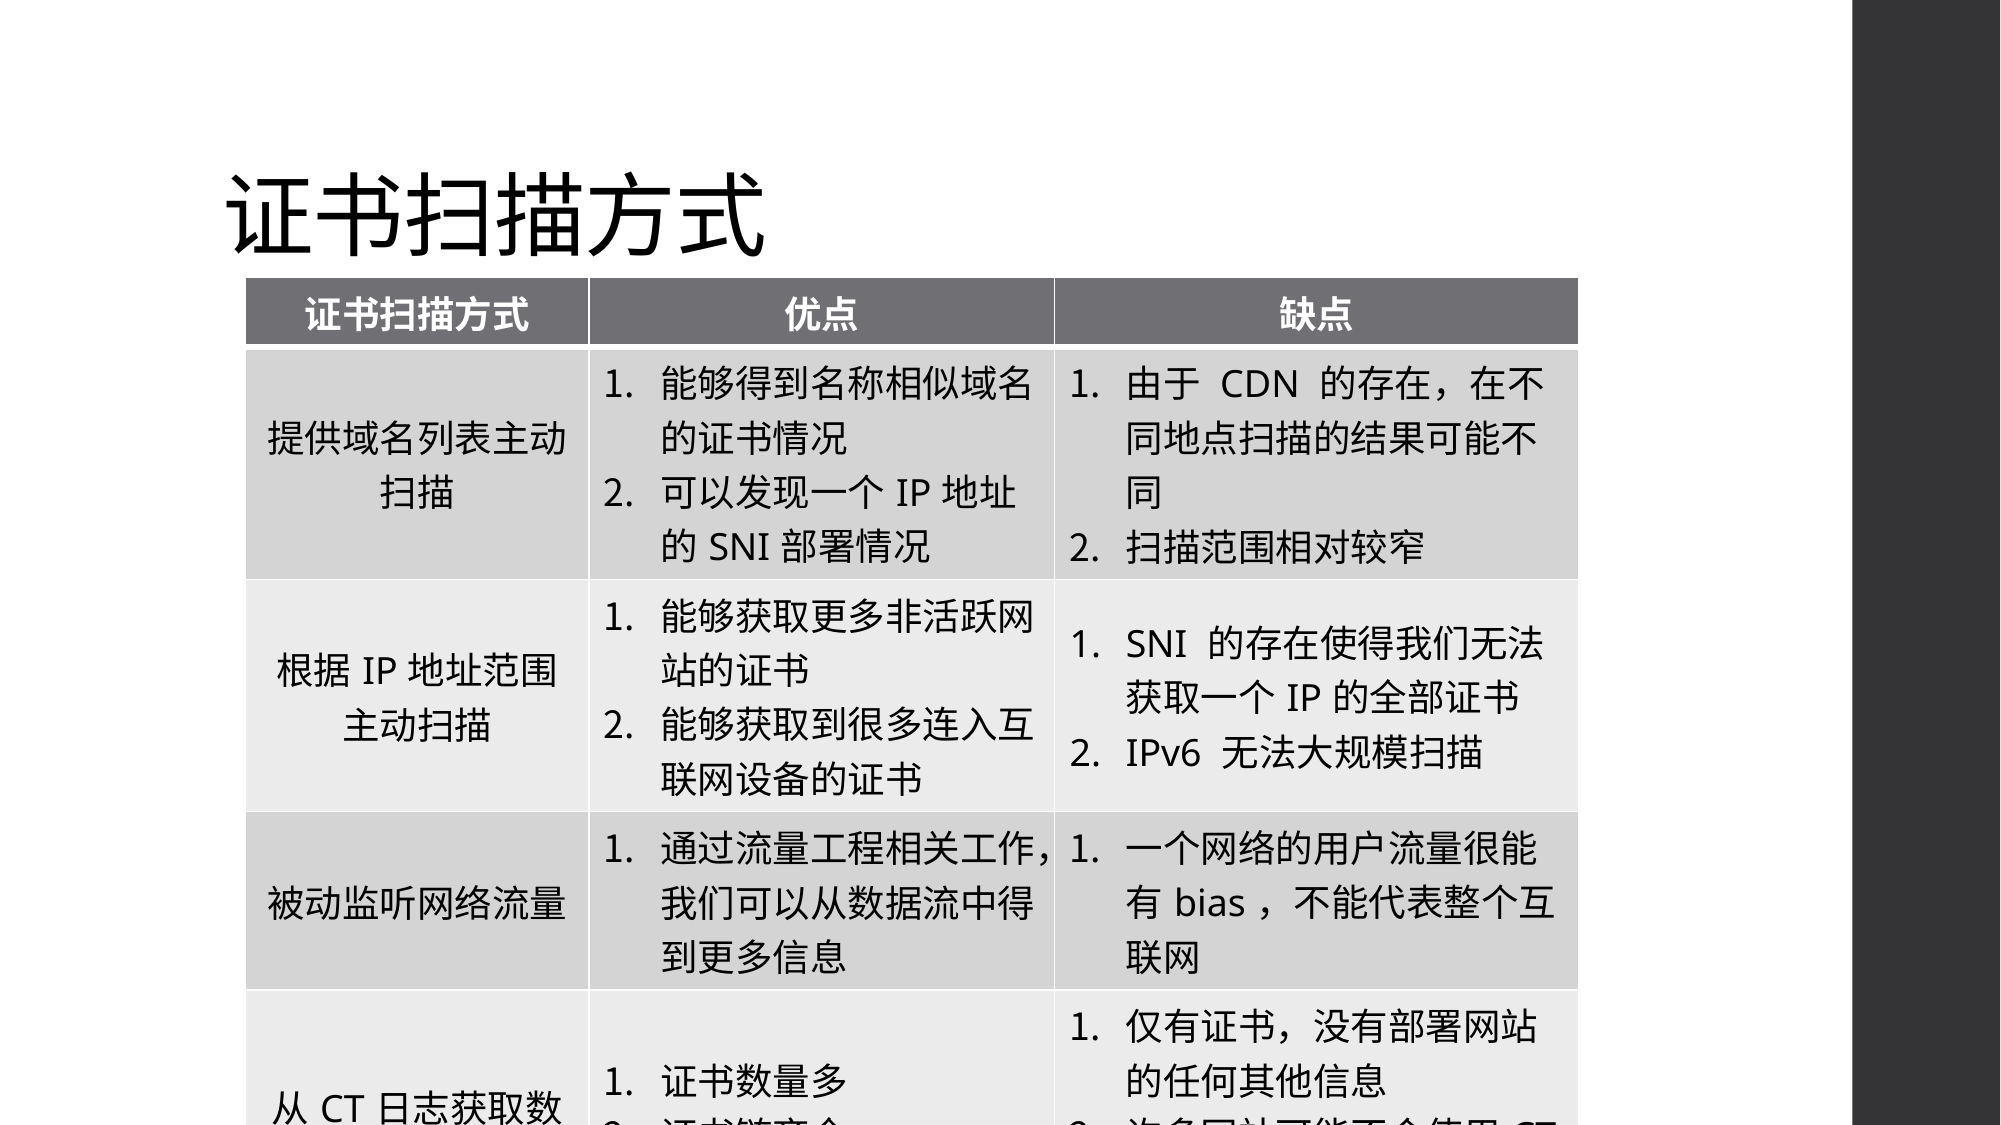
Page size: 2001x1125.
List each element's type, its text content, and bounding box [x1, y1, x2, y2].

title 证书扫描方式 [206, 60, 1797, 278]
table_header 缺点 [1055, 278, 1578, 344]
table_cell 由于 CDN 的存在，在不同地点扫描的结果可能不同 扫描范围相对较窄 [1055, 350, 1578, 579]
table_cell 仅有证书，没有部署网站的任何其他信息 许多网站可能不会使用CT 证书太多，数据解析需要时间 [1055, 991, 1578, 1125]
table_cell 被动监听网络流量 [246, 812, 588, 989]
table_cell 证书数量多 证书链齐全 简单快捷 [590, 991, 1054, 1125]
table_header 优点 [590, 278, 1054, 344]
table_cell 根据IP地址范围主动扫描 [246, 580, 588, 811]
table_cell 通过流量工程相关工作，我们可以从数据流中得到更多信息 [590, 812, 1054, 989]
table_cell 提供域名列表主动扫描 [246, 350, 588, 579]
table_cell 能够得到名称相似域名的证书情况 可以发现一个IP地址的SNI部署情况 [590, 350, 1054, 579]
table_header 证书扫描方式 [246, 278, 588, 344]
table_cell SNI 的存在使得我们无法获取一个IP的全部证书 IPv6 无法大规模扫描 [1055, 580, 1578, 811]
table_cell 能够获取更多非活跃网站的证书 能够获取到很多连入互联网设备的证书 [590, 580, 1054, 811]
table_cell 一个网络的用户流量很能有bias，不能代表整个互联网 [1055, 812, 1578, 989]
table_cell 从CT日志获取数据 [246, 991, 588, 1125]
